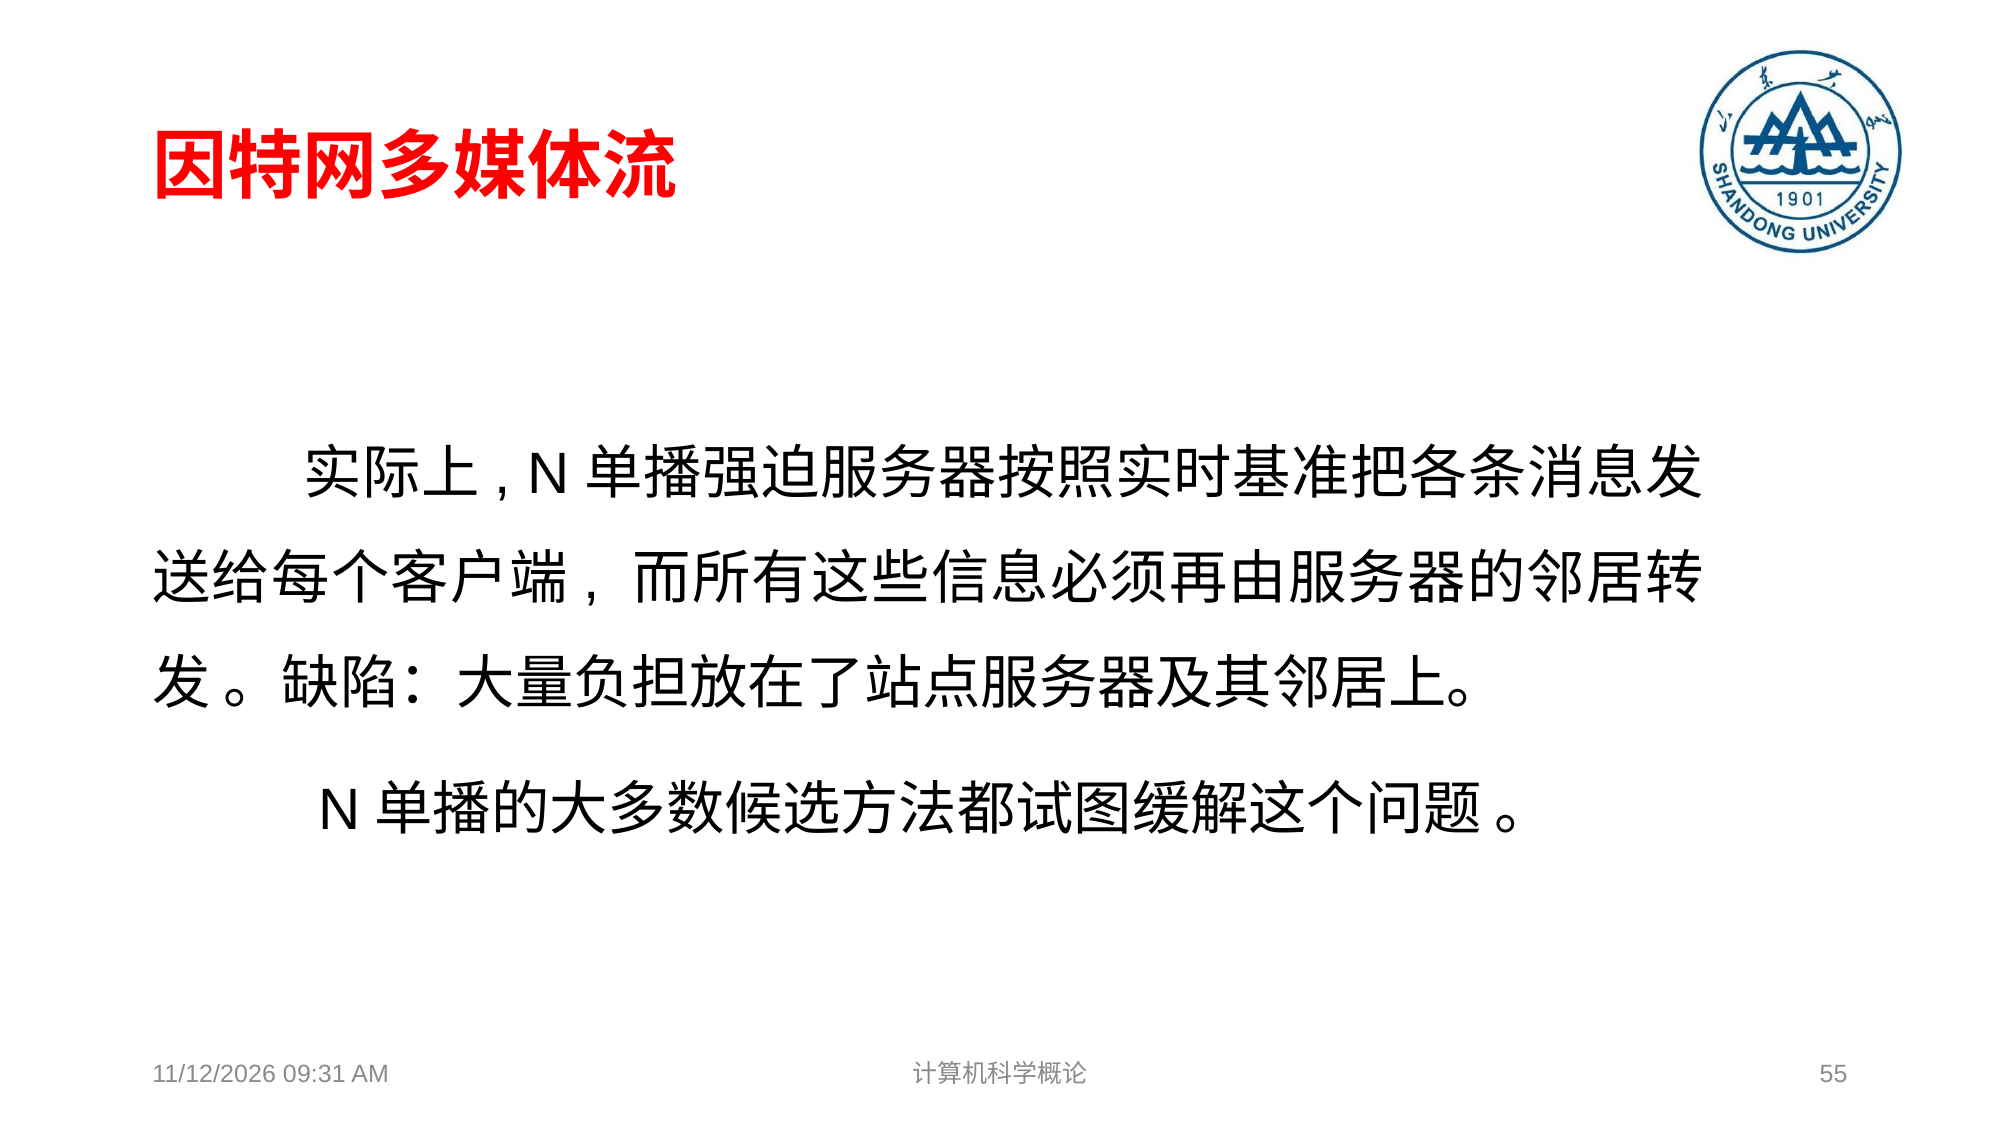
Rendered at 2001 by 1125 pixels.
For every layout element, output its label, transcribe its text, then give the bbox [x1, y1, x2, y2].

slide_number 55 [1412, 1042, 1863, 1103]
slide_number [137, 1042, 588, 1103]
footer 计算机科学概论 [662, 1042, 1338, 1103]
picture [1689, 30, 1922, 263]
list 实际上, N单播强迫服务器按照实时基准把各条消息发送给每个客户端, 而所有这些信息必须再由服务器的邻居转发 。缺陷：大量负担放在了站点服务器及其邻居上。 N单播的大多数候选方法都试图缓解这个问题 。 [137, 392, 1719, 1006]
title 因特网多媒体流 [137, 59, 1863, 278]
